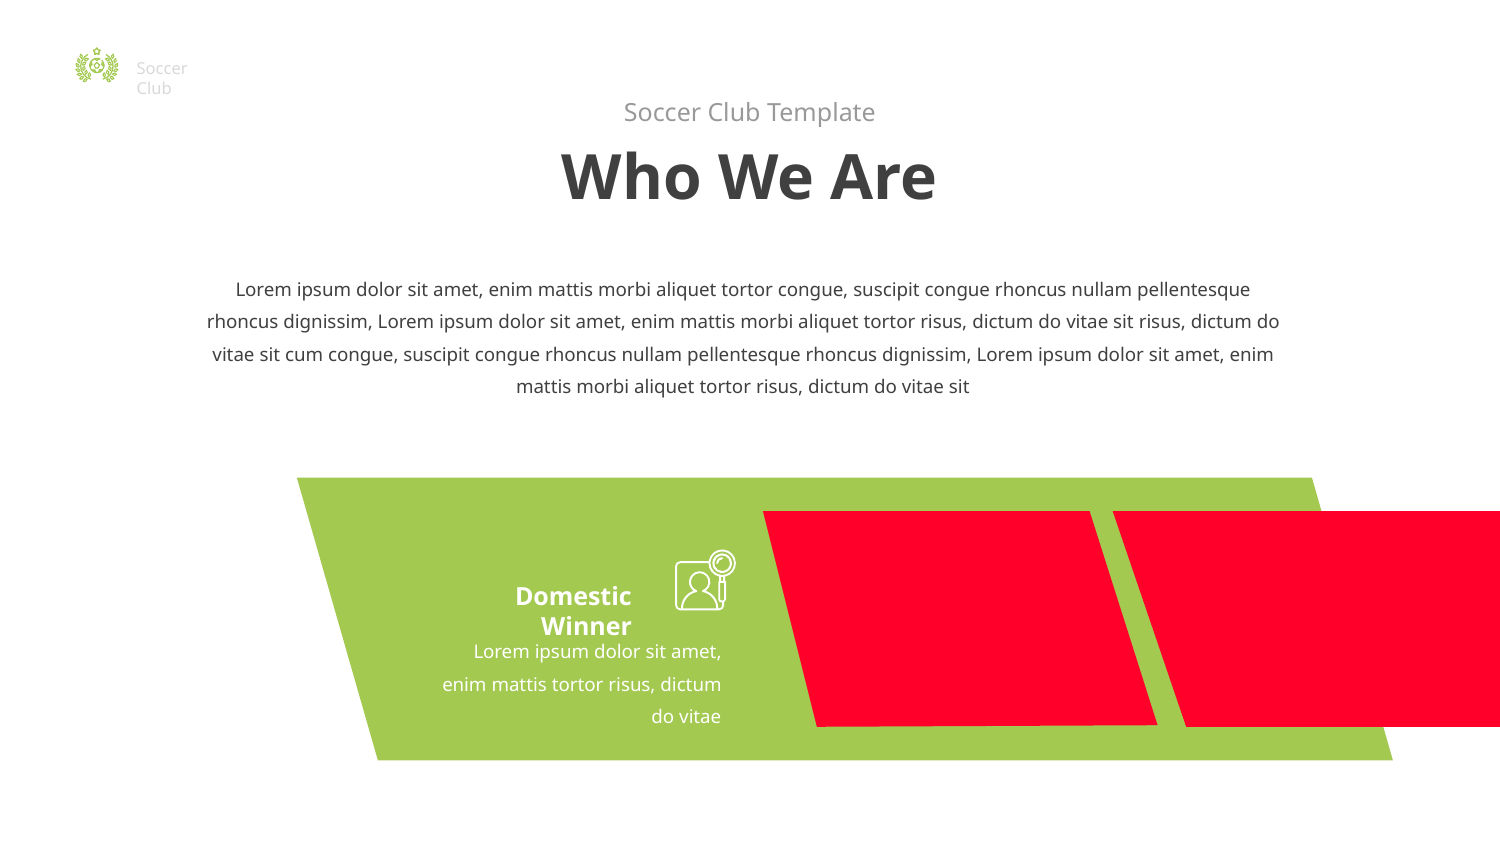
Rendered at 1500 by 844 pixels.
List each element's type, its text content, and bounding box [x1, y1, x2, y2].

picture [762, 511, 1500, 727]
text_box Soccer Club Template [591, 96, 909, 127]
text_box Lorem ipsum dolor sit amet, enim mattis morbi aliquet tortor congue, suscipit congue rhoncus nullam pellentesque rhoncus dignissim, Lorem ipsum dolor sit amet, enim mattis morbi aliquet tortor risus, dictum do vitae sit risus, dictum do vitae sit cum congue, suscipit congue rhoncus nullam pellentesque rhoncus dignissim, Lorem ipsum dolor sit amet, enim mattis morbi aliquet tortor risus, dictum do vitae sit [197, 260, 1303, 405]
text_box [75, 47, 119, 83]
text_box Soccer Club [121, 50, 237, 105]
text_box Domestic Winner [420, 579, 632, 640]
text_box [675, 548, 736, 611]
text_box Who We Are [521, 137, 979, 213]
text_box Lorem ipsum dolor sit amet, enim mattis tortor risus, dictum do vitae [425, 622, 736, 735]
